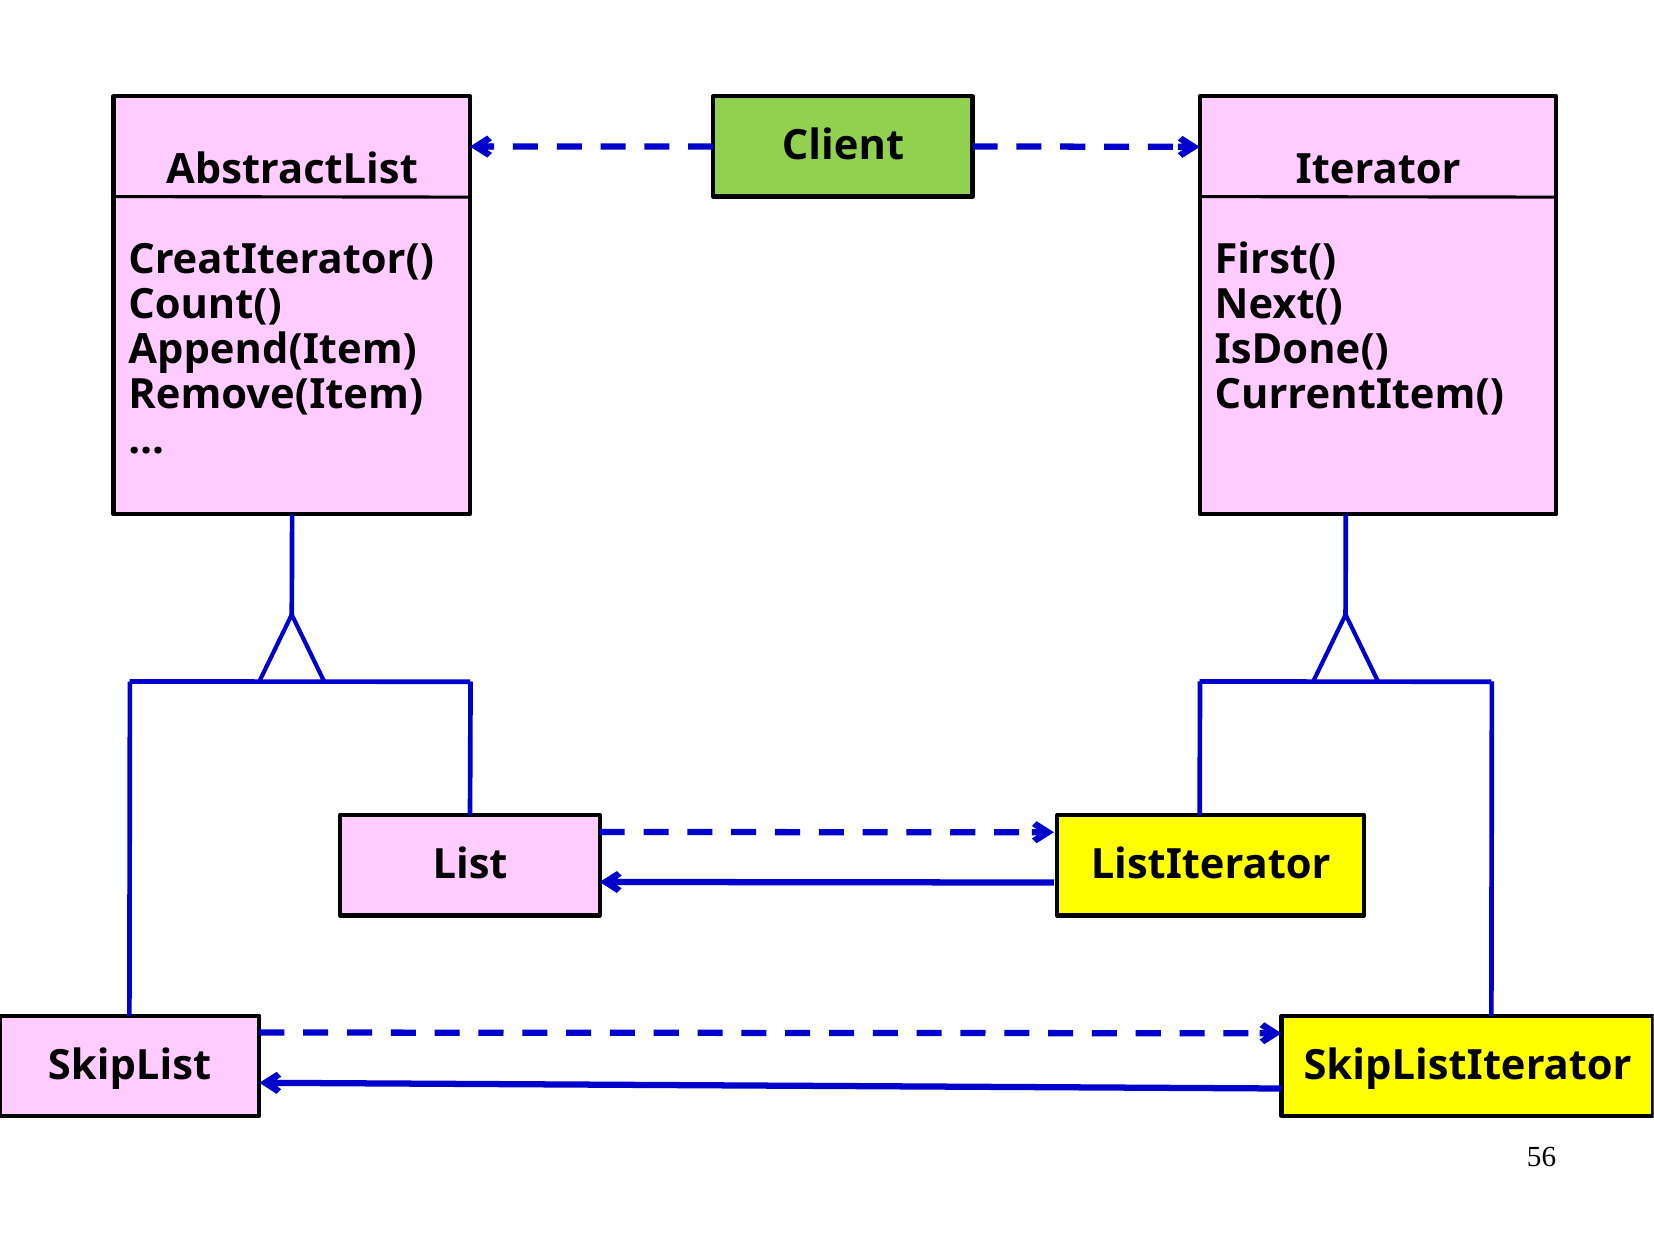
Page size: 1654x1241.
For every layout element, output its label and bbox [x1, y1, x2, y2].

text_box [0, 96, 1654, 1117]
